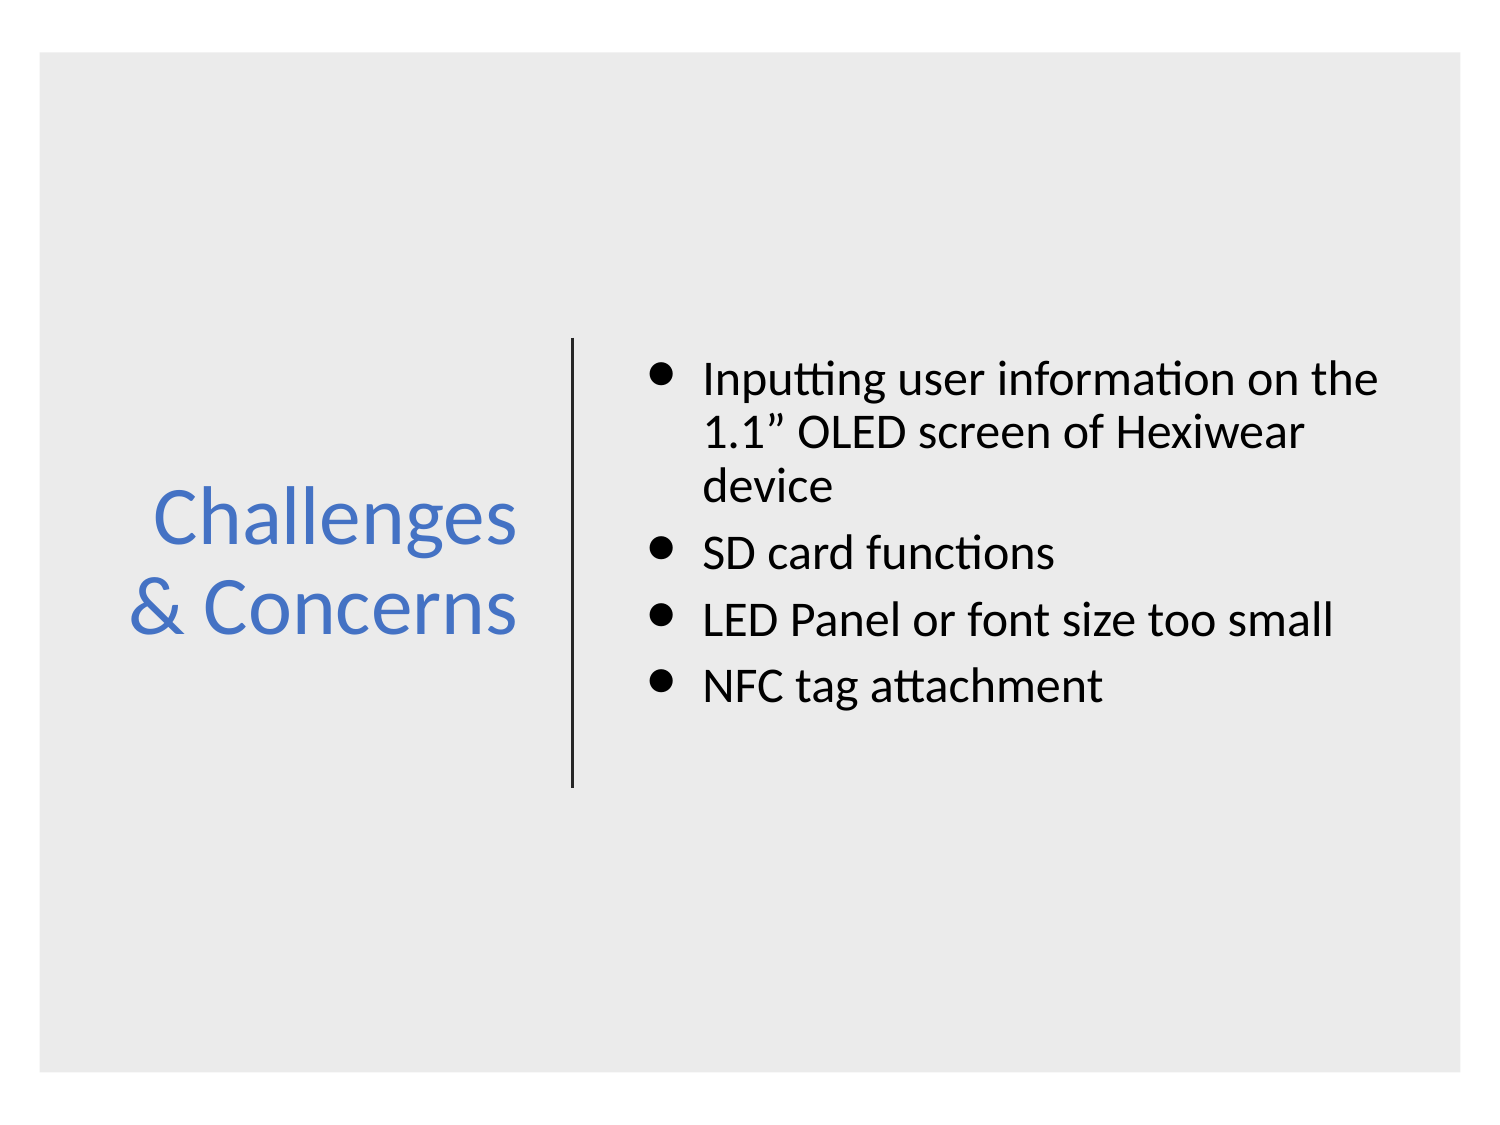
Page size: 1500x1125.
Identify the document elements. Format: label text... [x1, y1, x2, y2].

list Inputting user information on the 1.1” OLED screen of Hexiwear device SD card functions LED Panel or font size too small NFC tag attachment [612, 158, 1397, 967]
text_box [38, 51, 1461, 1073]
title Challenges & Concerns [103, 158, 533, 967]
